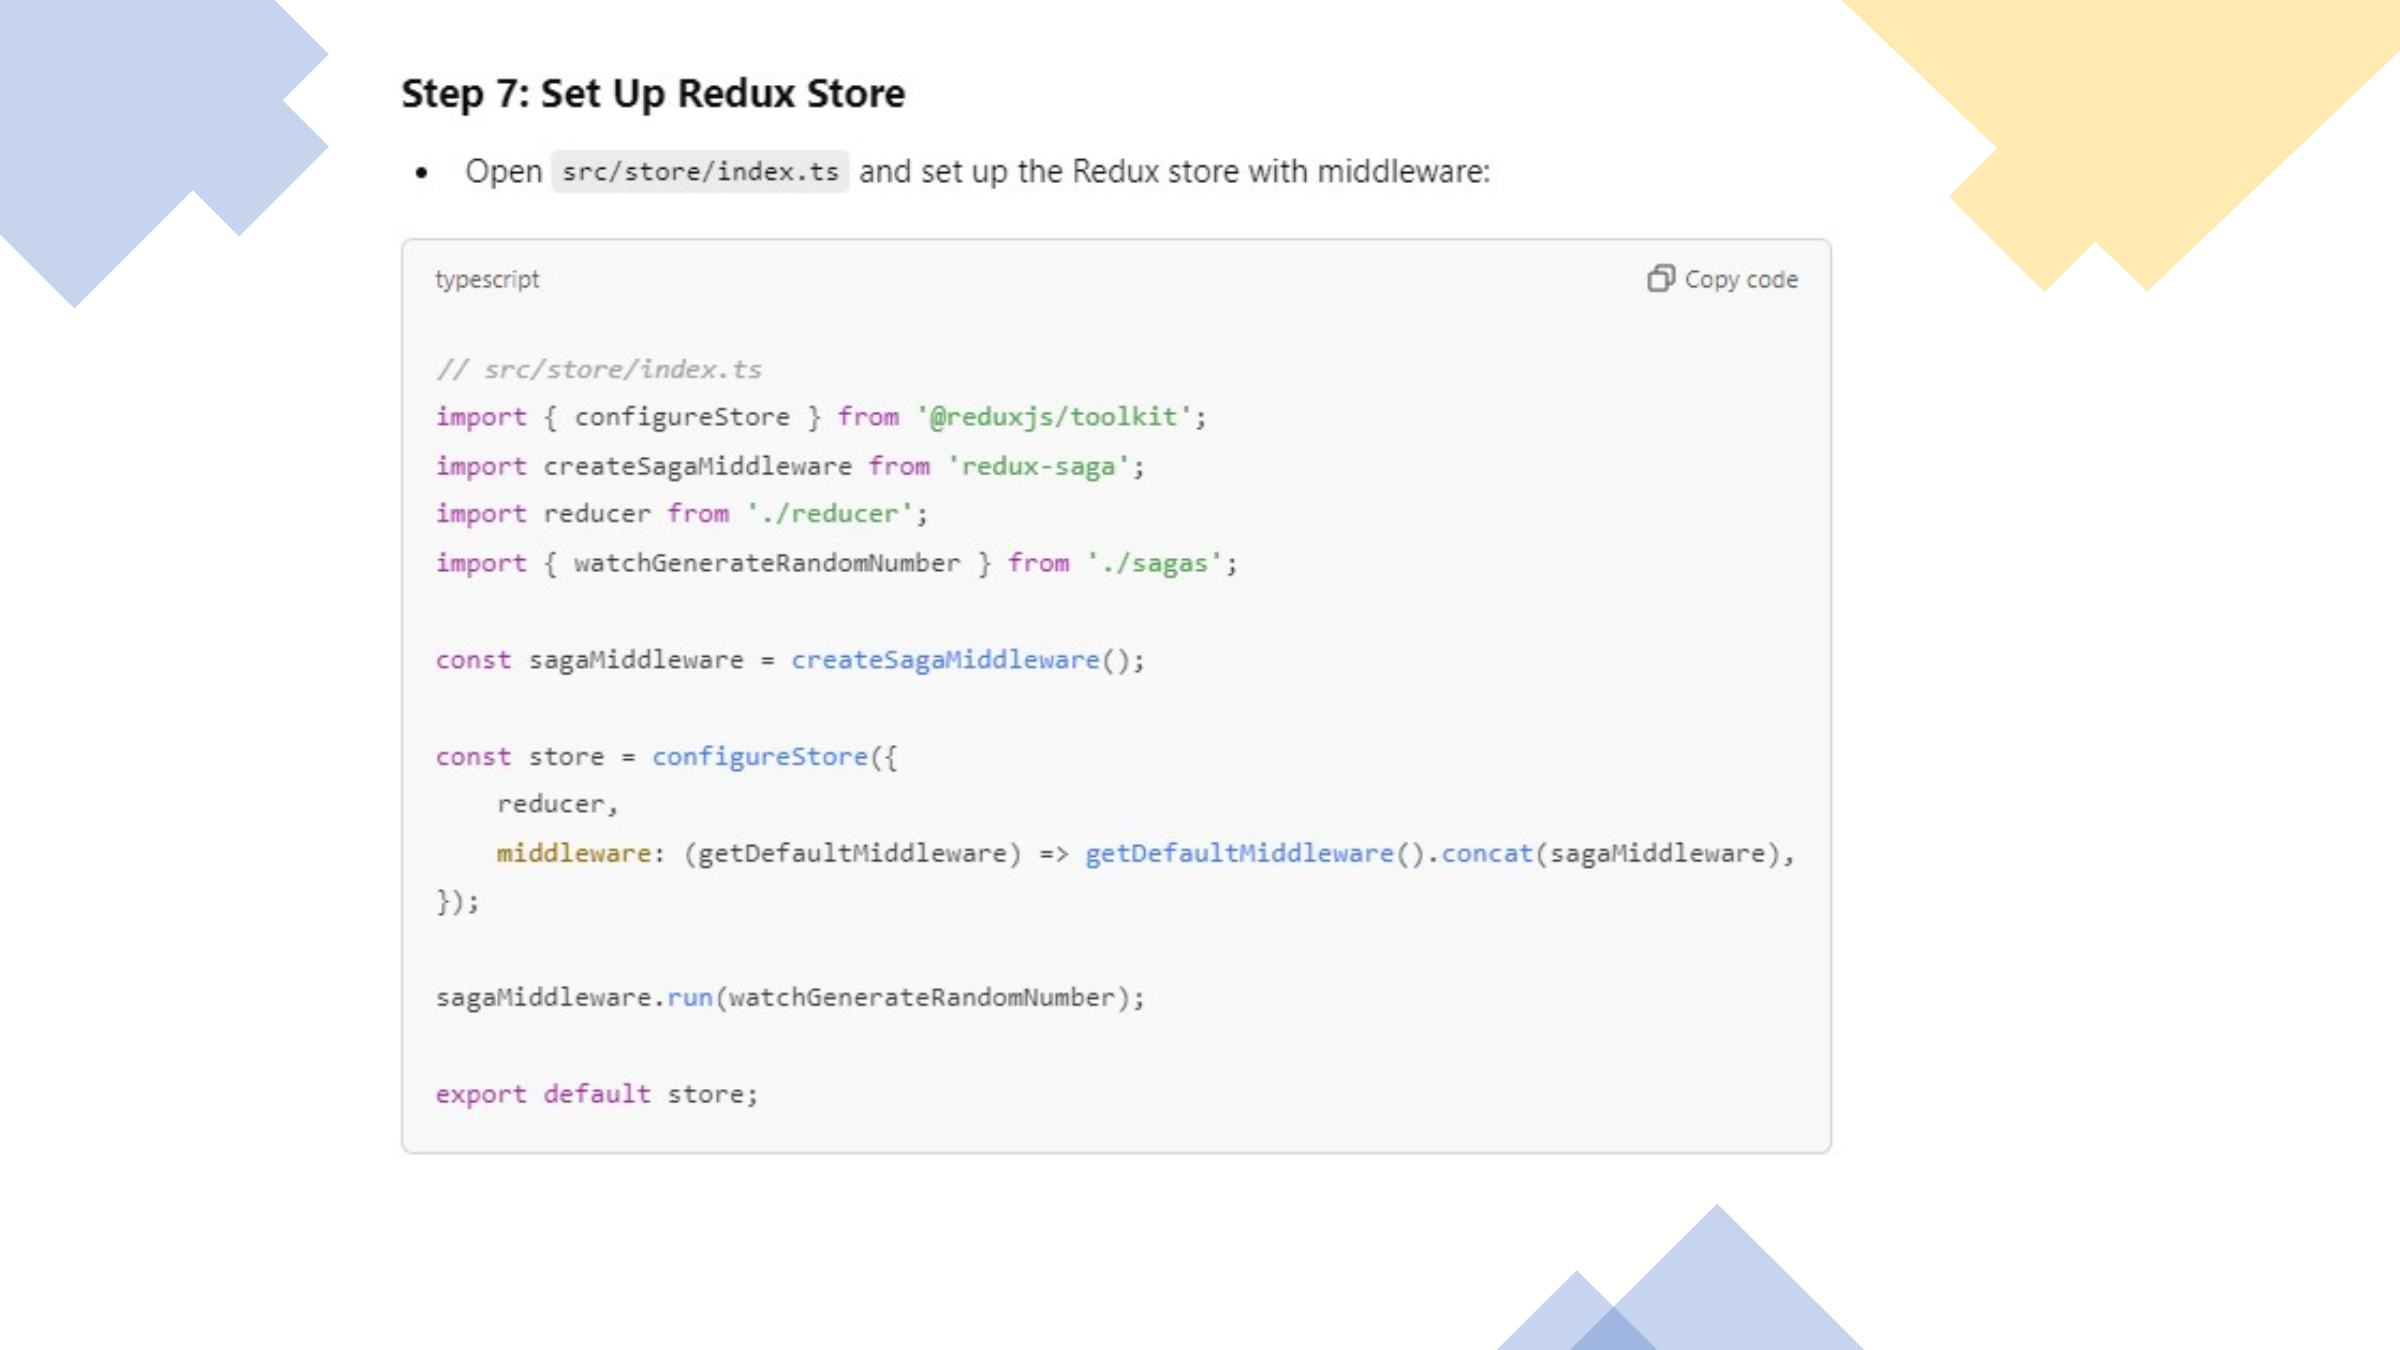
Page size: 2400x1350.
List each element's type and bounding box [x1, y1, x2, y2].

text_box [1496, 1270, 1658, 1350]
picture [347, 56, 1865, 1187]
